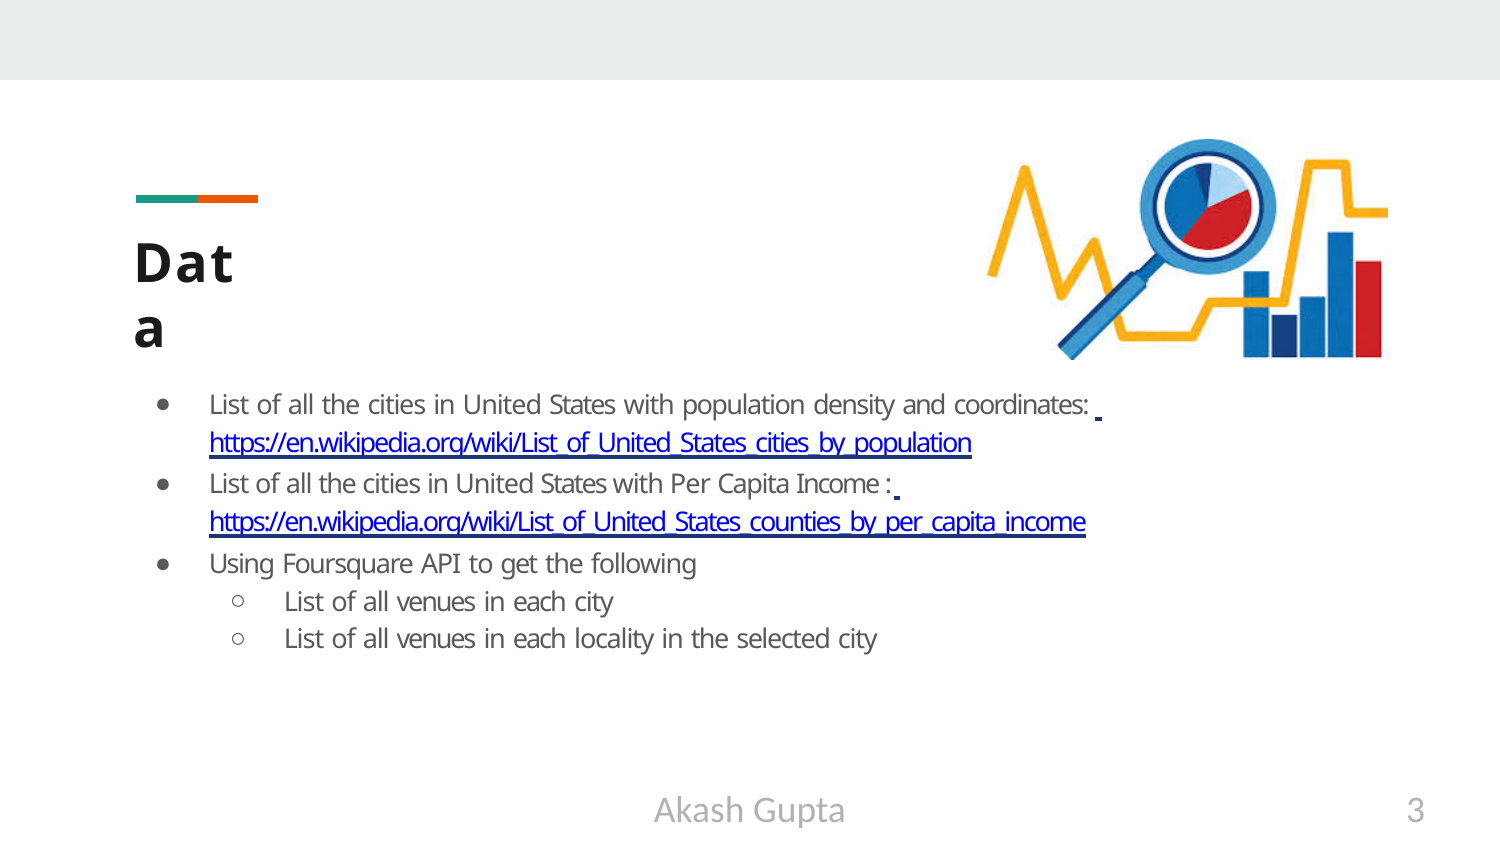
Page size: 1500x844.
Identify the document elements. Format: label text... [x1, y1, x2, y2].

picture [987, 139, 1388, 360]
text_box List of all the cities in United States with population density and coordinates: https://en.wikipedia.org/wiki/List_of_United_States_cities_by_population List of all the cities in United States with Per Capita Income : https://en.wikipedia.org/wiki/List_of_United_States_counties_by_per_capita_income Using Foursquare API to get the following List of all venues in each city List of all venues in each locality in the selected city [152, 380, 1199, 654]
title Data [131, 226, 258, 370]
slide_number 3 [1080, 784, 1425, 827]
footer Akash Gupta [510, 784, 990, 827]
